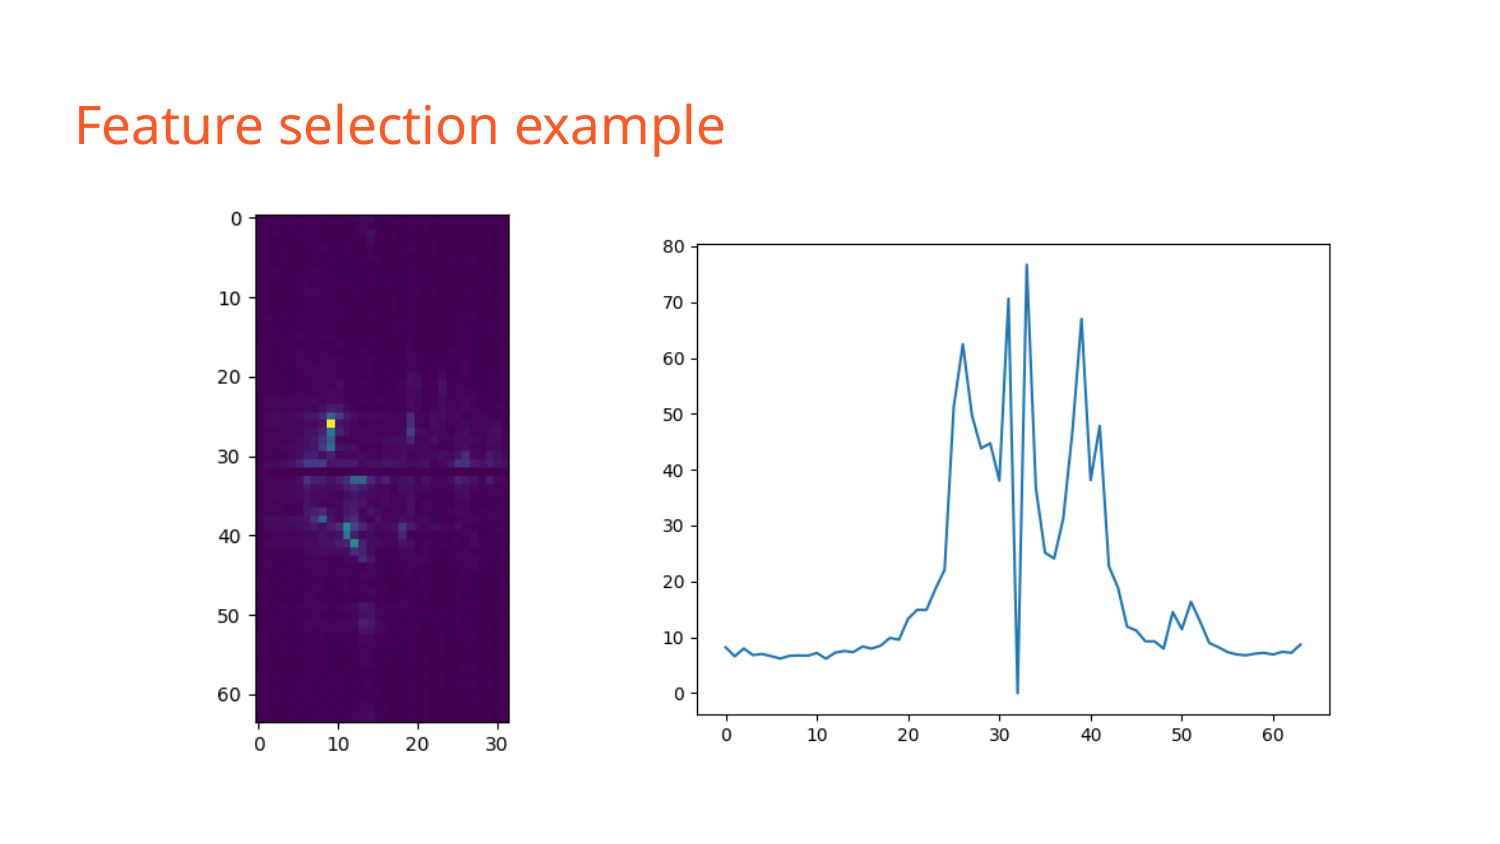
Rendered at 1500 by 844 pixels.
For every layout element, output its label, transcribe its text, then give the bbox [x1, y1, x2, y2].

picture [0, 135, 1411, 796]
title Feature selection example [59, 76, 1458, 171]
